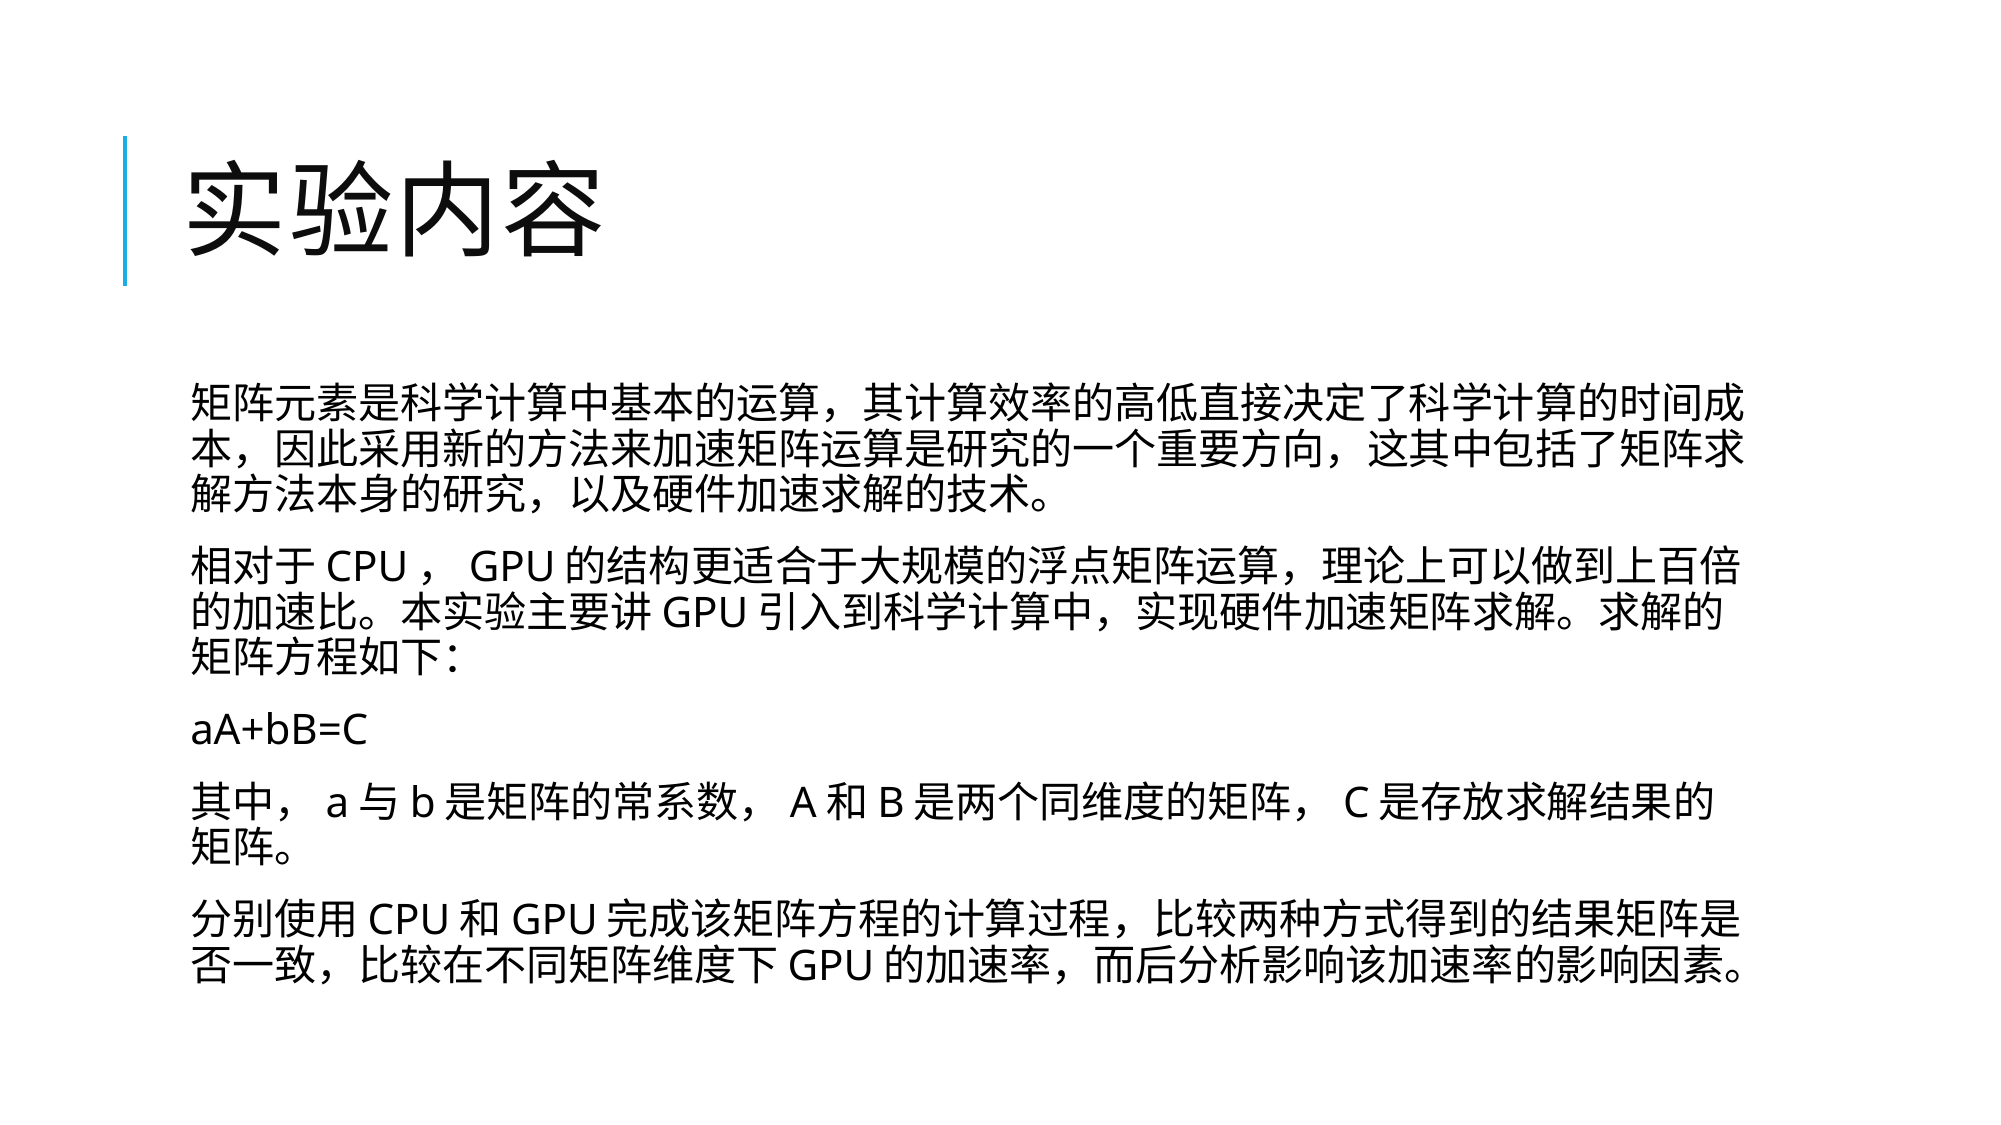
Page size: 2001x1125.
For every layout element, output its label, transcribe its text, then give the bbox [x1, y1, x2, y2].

list 矩阵元素是科学计算中基本的运算，其计算效率的高低直接决定了科学计算的时间成本，因此采用新的方法来加速矩阵运算是研究的一个重要方向，这其中包括了矩阵求解方法本身的研究，以及硬件加速求解的技术。 相对于CPU，GPU的结构更适合于大规模的浮点矩阵运算，理论上可以做到上百倍的加速比。本实验主要讲GPU引入到科学计算中，实现硬件加速矩阵求解。求解的矩阵方程如下： aA+bB=C 其中，a与b是矩阵的常系数，A和B是两个同维度的矩阵，C是存放求解结果的矩阵。 分别使用CPU和GPU完成该矩阵方程的计算过程，比较两种方式得到的结果矩阵是否一致，比较在不同矩阵维度下GPU的加速率，而后分析影响该加速率的影响因素。 [168, 375, 1763, 1035]
title 实验内容 [168, 96, 1763, 342]
